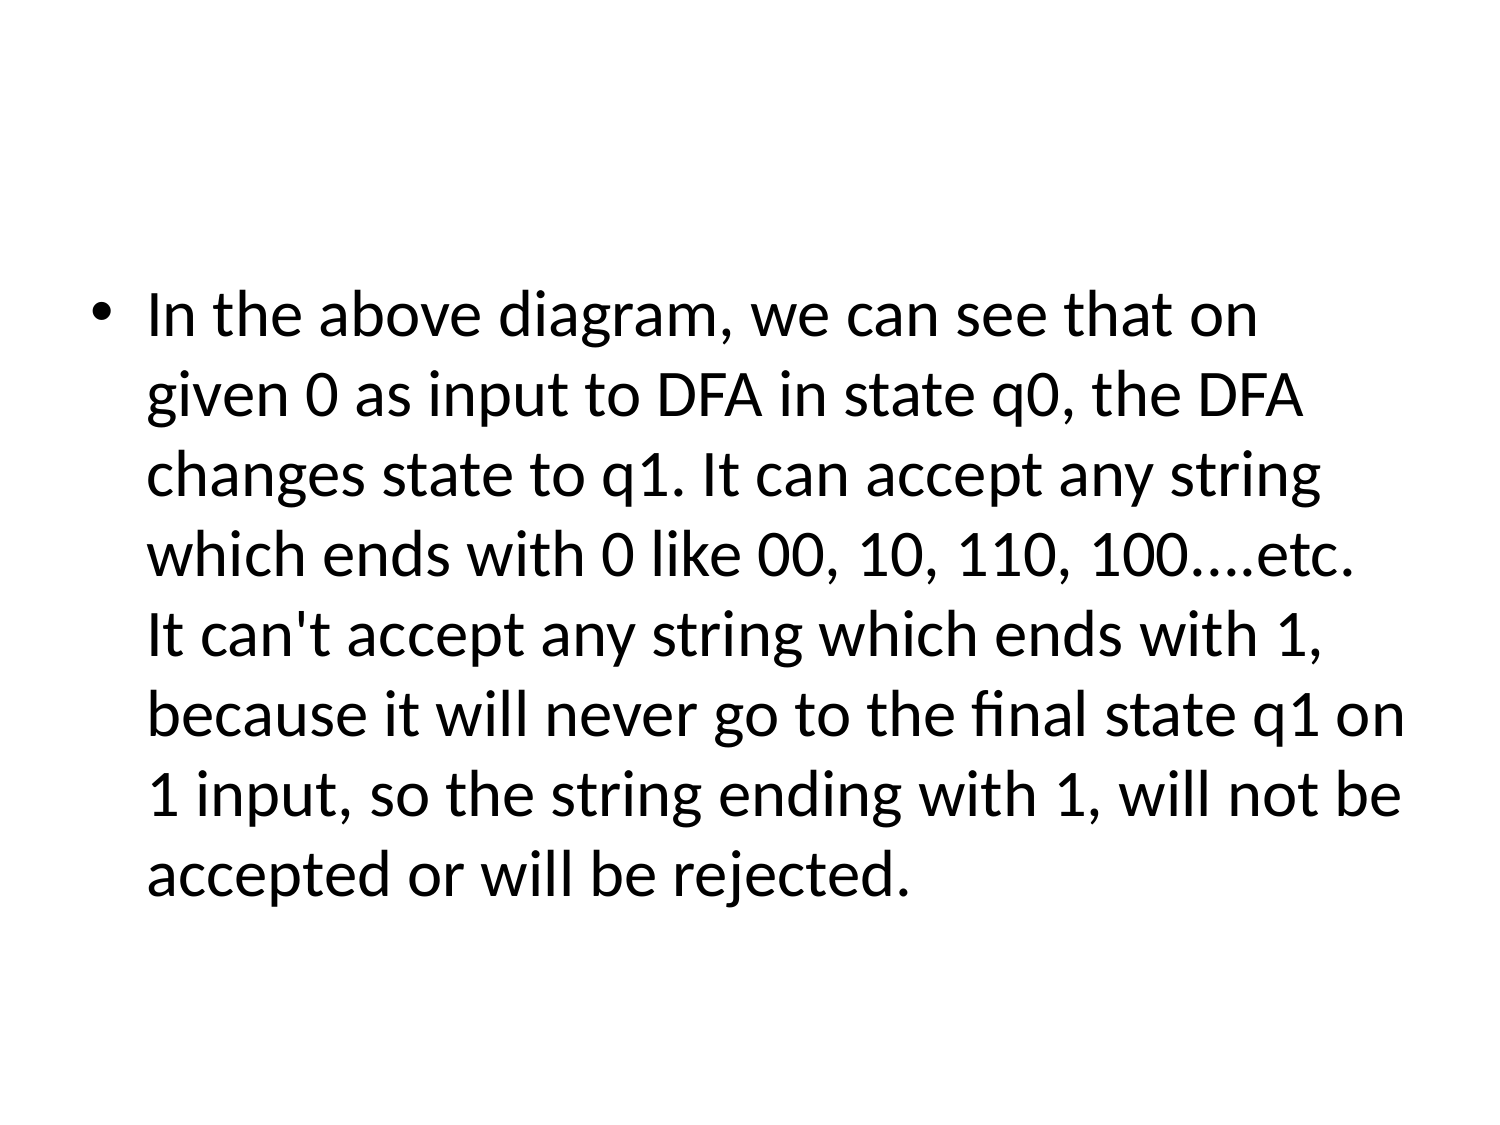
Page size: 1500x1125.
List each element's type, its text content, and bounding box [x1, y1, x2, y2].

list In the above diagram, we can see that on given 0 as input to DFA in state q0, the DFA changes state to q1. It can accept any string which ends with 0 like 00, 10, 110, 100....etc. It can't accept any string which ends with 1, because it will never go to the final state q1 on 1 input, so the string ending with 1, will not be accepted or will be rejected. [75, 262, 1425, 1005]
